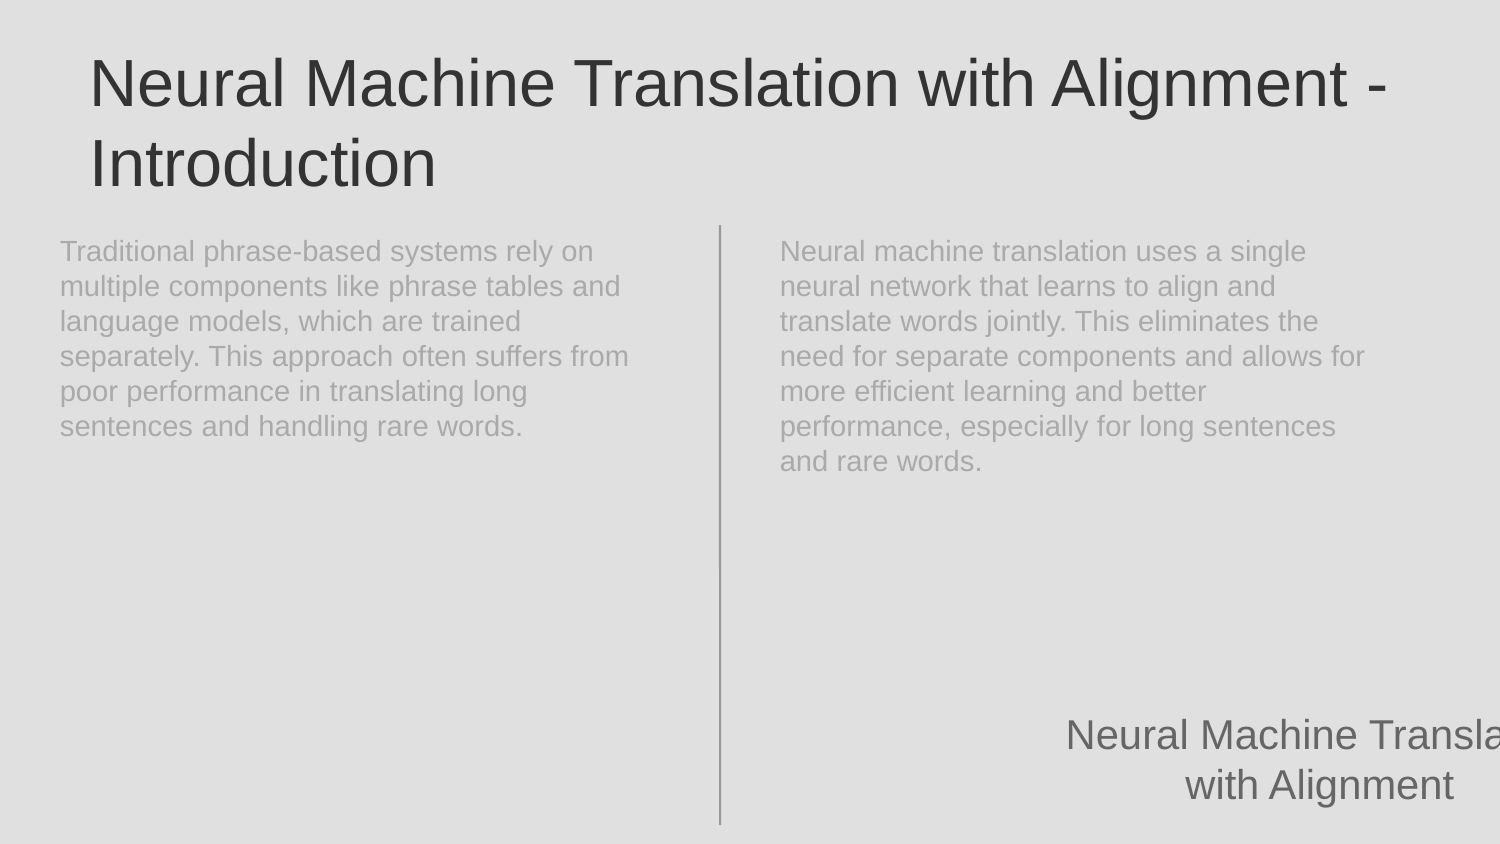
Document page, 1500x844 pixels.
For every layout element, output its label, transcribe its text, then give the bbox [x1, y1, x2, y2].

text_box Neural Machine Translation with Alignment [1019, 719, 1500, 795]
text_box Neural machine translation uses a single neural network that learns to align and translate words jointly. This eliminates the need for separate components and allows for more efficient learning and better performance, especially for long sentences and rare words. [764, 224, 1395, 735]
text_box Neural Machine Translation with Alignment - Introduction [74, 44, 1425, 195]
text_box Traditional phrase-based systems rely on multiple components like phrase tables and language models, which are trained separately. This approach often suffers from poor performance in translating long sentences and handling rare words. [44, 224, 675, 735]
